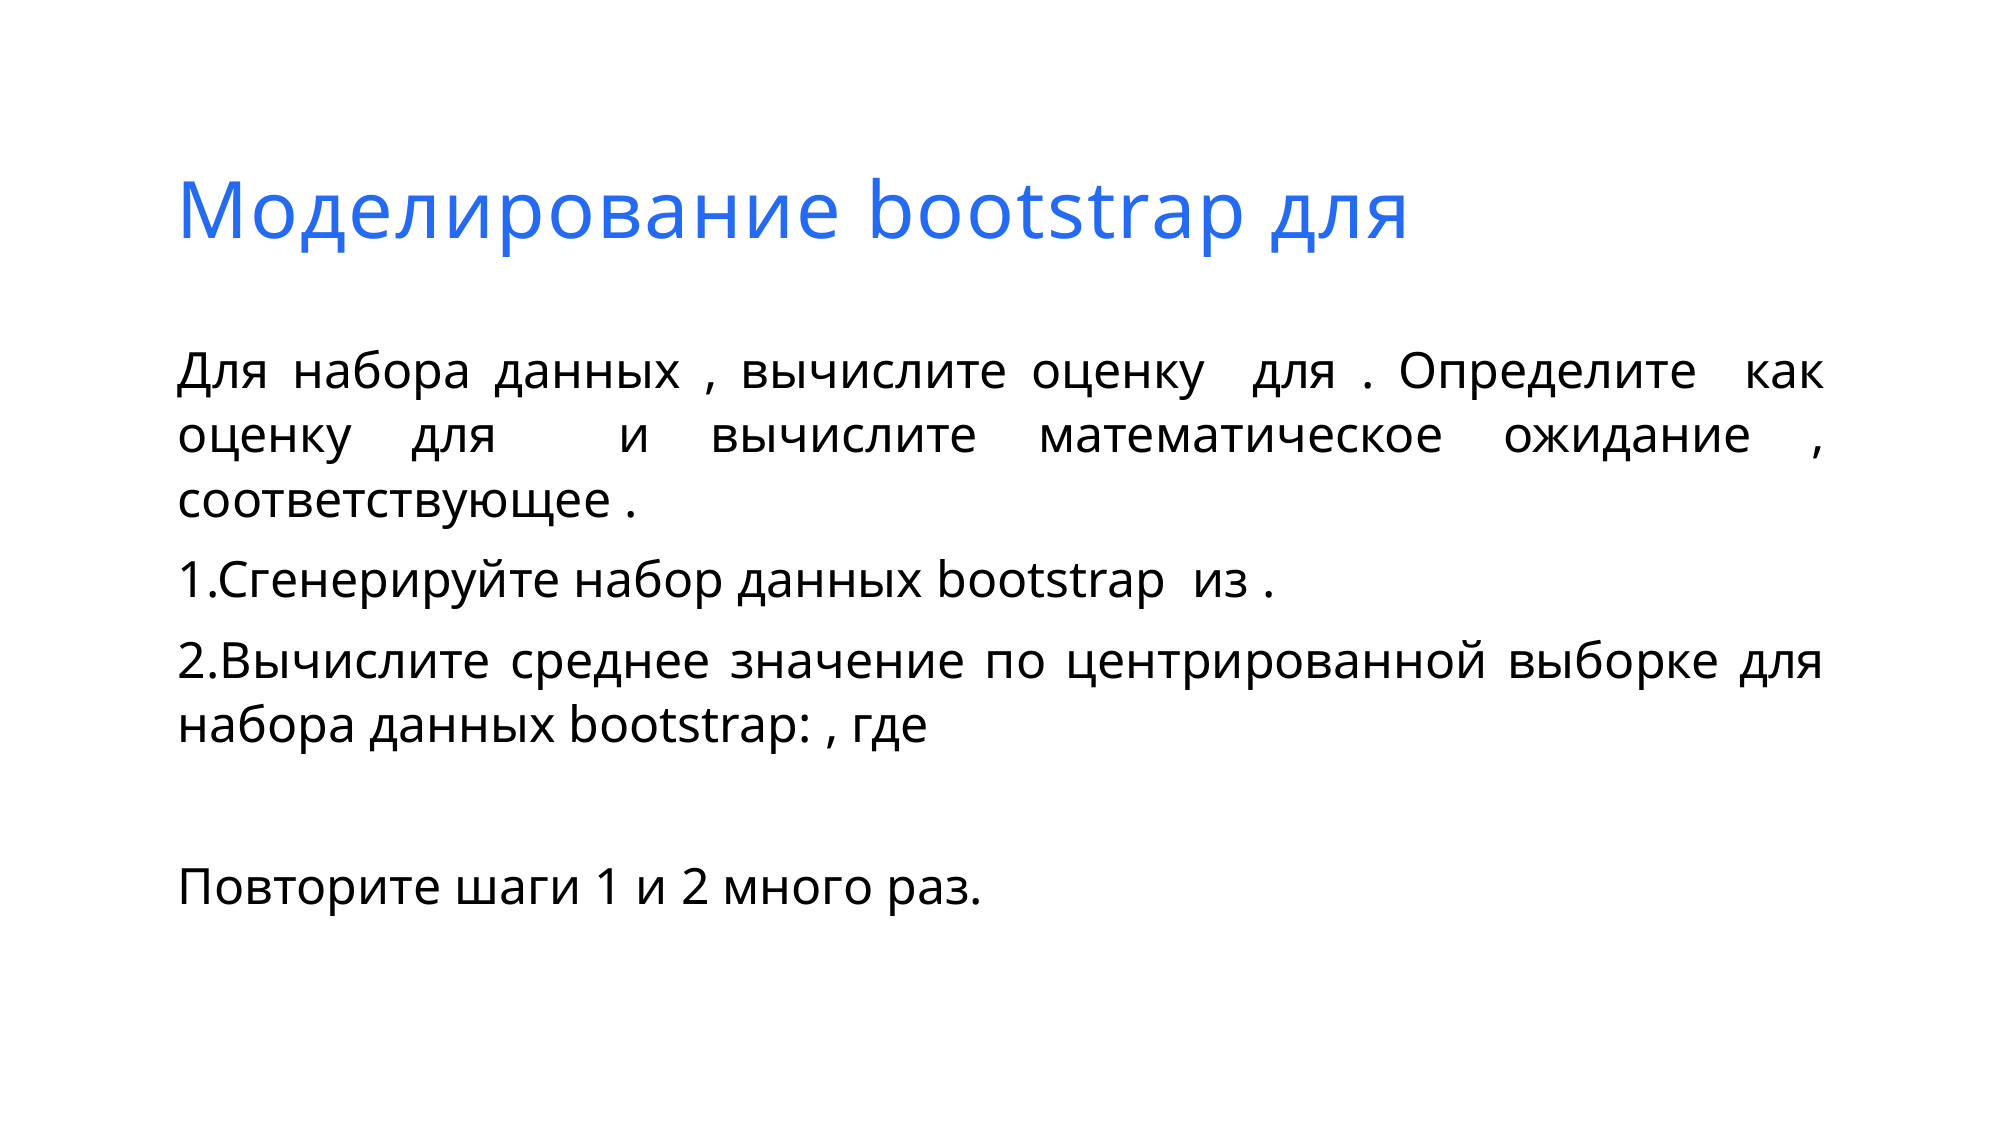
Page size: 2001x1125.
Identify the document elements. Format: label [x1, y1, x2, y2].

text_box [161, 361, 1839, 964]
